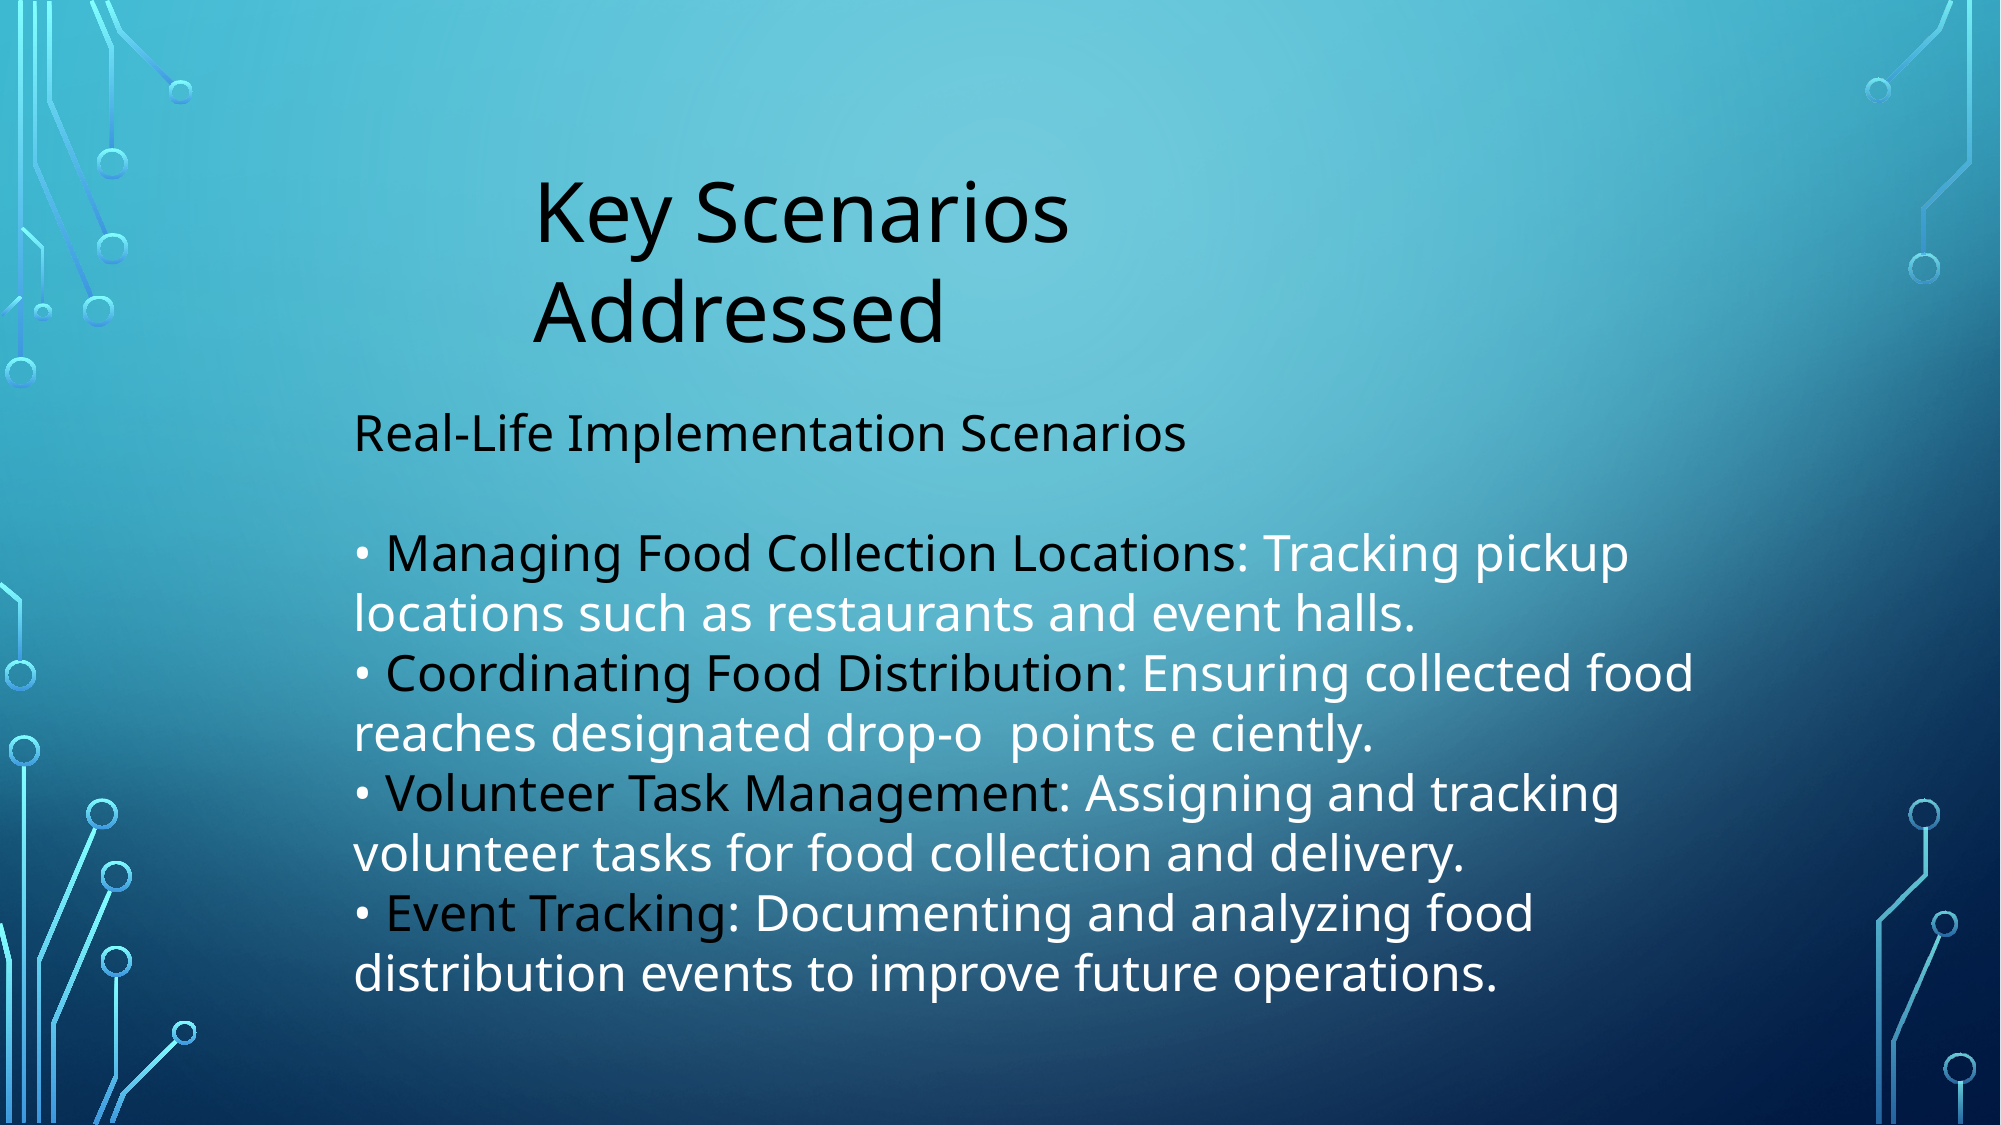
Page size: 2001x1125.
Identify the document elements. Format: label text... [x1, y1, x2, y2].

text_box Real-Life Implementation Scenarios • Managing Food Collection Locations: Tracking pickup locations such as restaurants and event halls. • Coordinating Food Distribution: Ensuring collected food reaches designated drop-o points e ciently. • Volunteer Task Management: Assigning and tracking volunteer tasks for food collection and delivery. • Event Tracking: Documenting and analyzing food distribution events to improve future operations. [339, 394, 1777, 1010]
text_box Key Scenarios Addressed [519, 151, 1521, 367]
